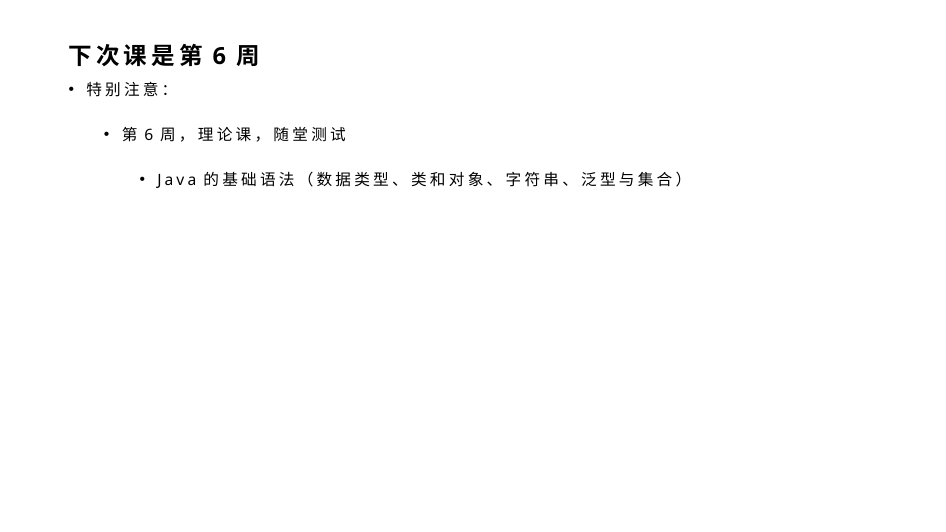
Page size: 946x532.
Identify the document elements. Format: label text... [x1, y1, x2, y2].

list 特别注意： 第6周，理论课，随堂测试 Java的基础语法（数据类型、类和对象、字符串、泛型与集合） [51, 73, 894, 492]
title 下次课是第6周 [51, 34, 894, 69]
